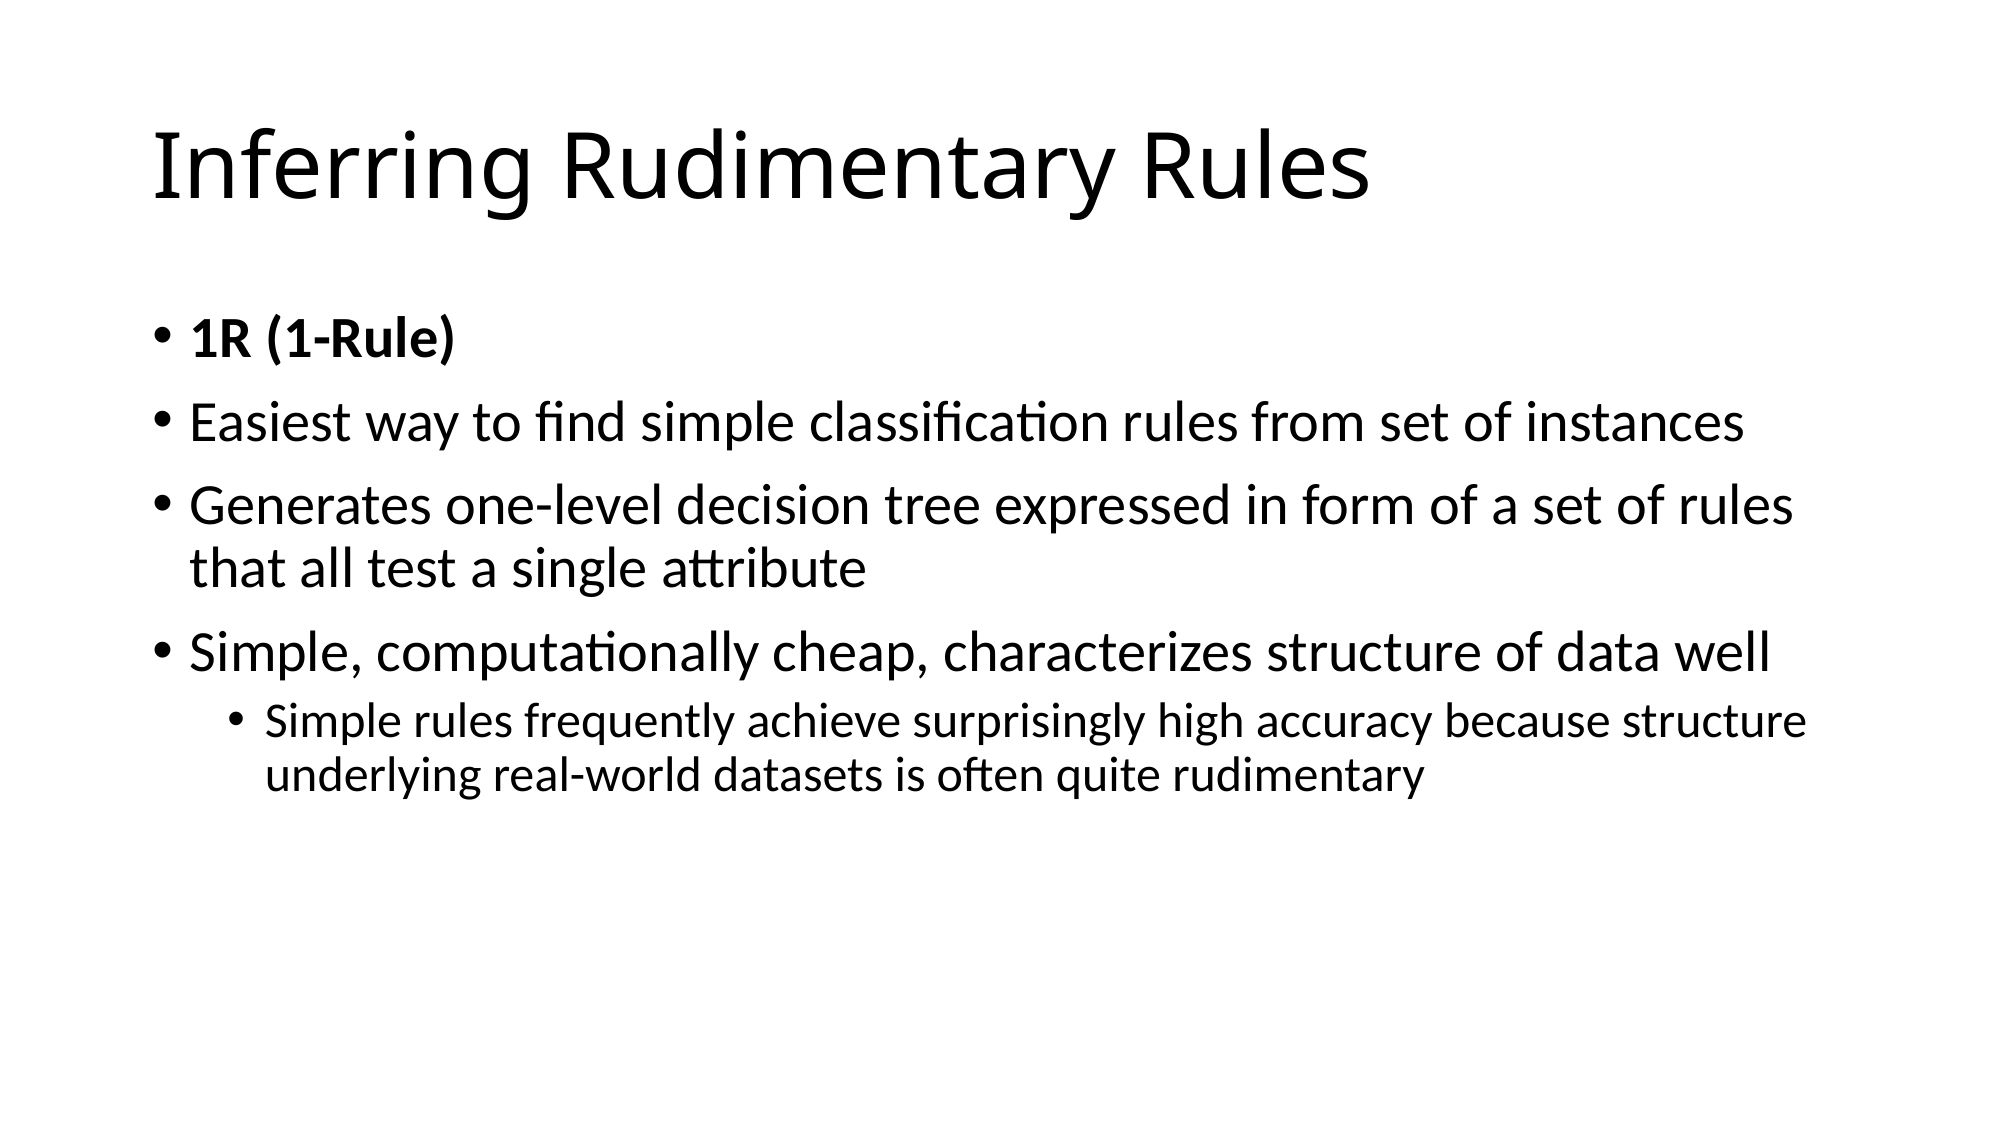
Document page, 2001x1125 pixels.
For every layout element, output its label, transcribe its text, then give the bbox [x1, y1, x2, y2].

title Inferring Rudimentary Rules [137, 59, 1863, 278]
list 1R (1-Rule) Easiest way to find simple classification rules from set of instances Generates one-level decision tree expressed in form of a set of rules that all test a single attribute Simple, computationally cheap, characterizes structure of data well Simple rules frequently achieve surprisingly high accuracy because structure underlying real-world datasets is often quite rudimentary [137, 299, 1863, 1014]
